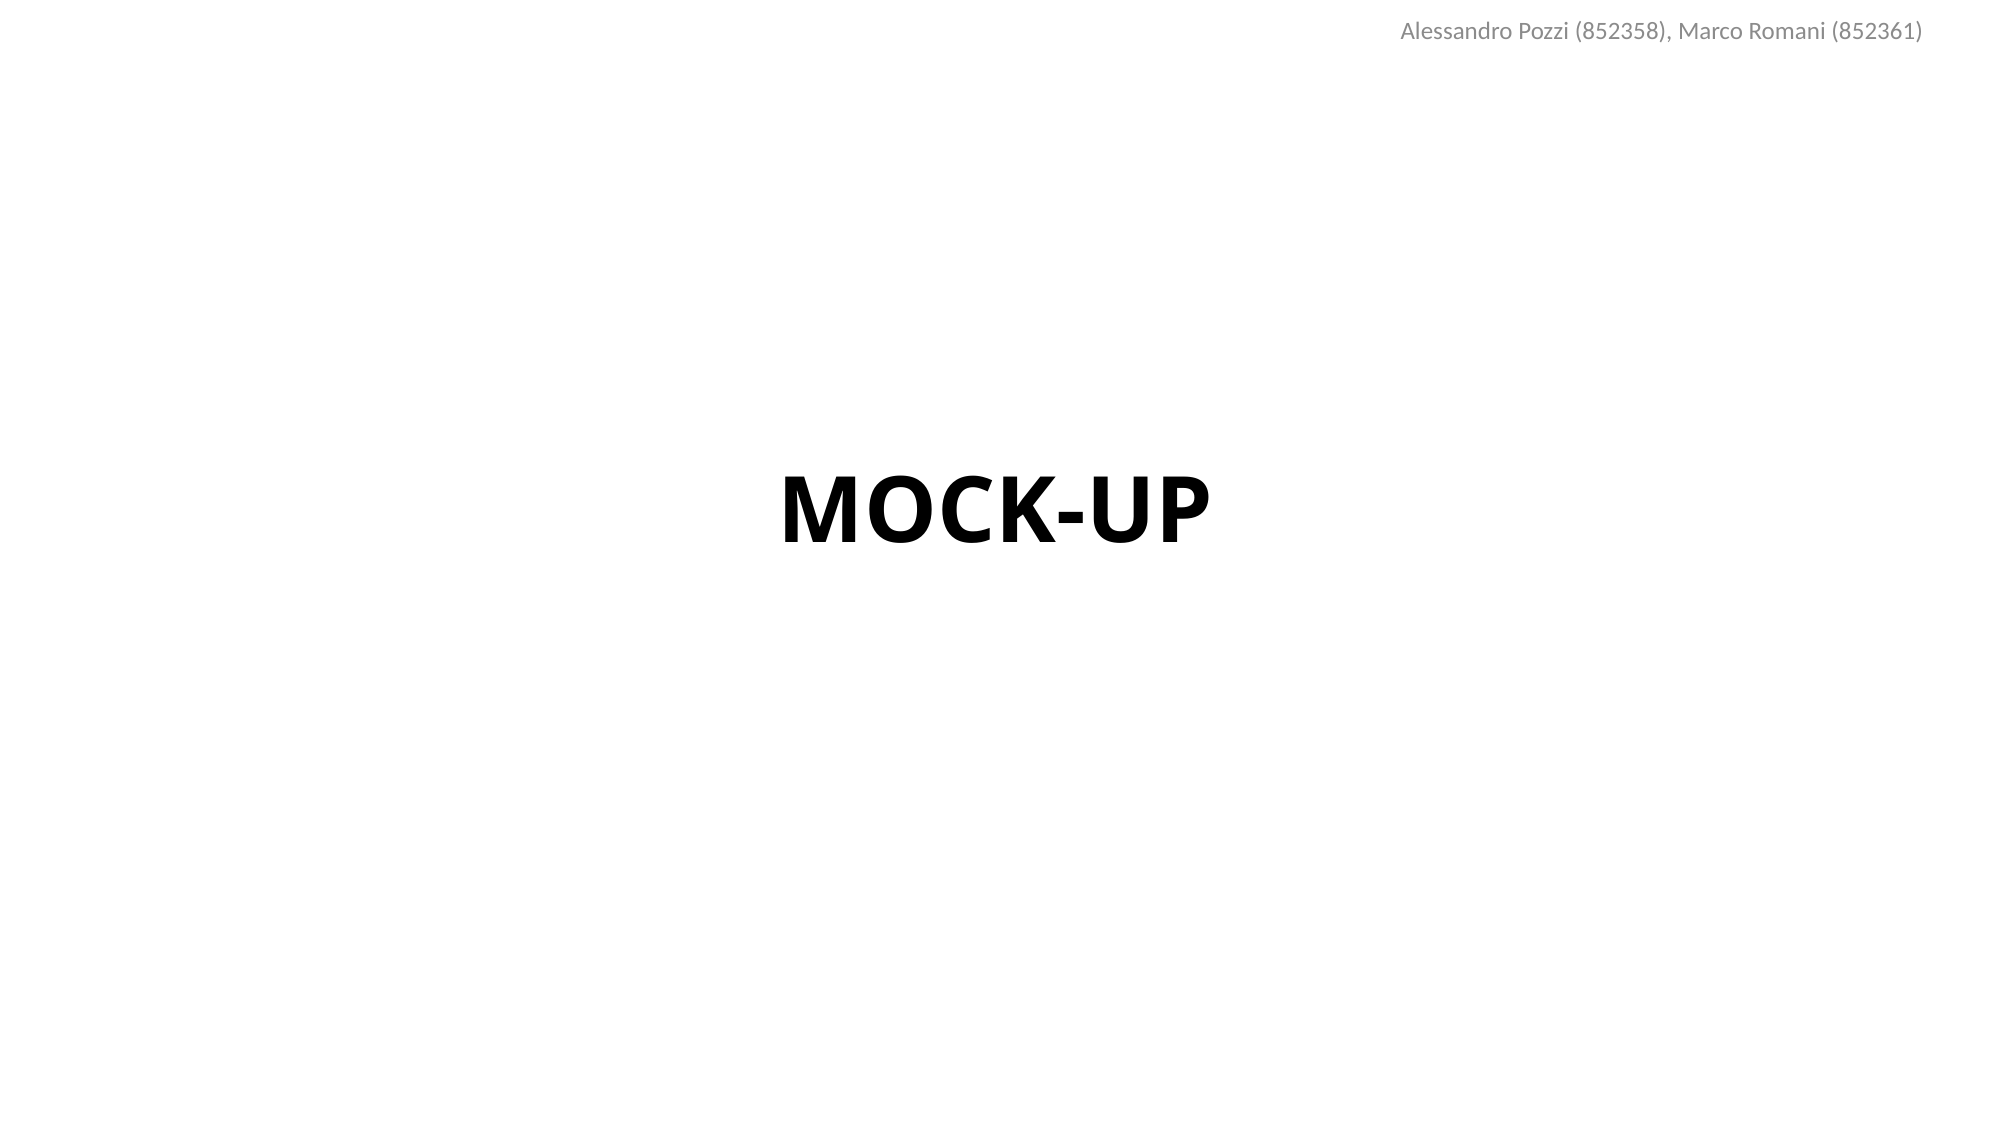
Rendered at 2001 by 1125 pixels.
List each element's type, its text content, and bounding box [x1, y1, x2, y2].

title MOCK-UP [133, 404, 1858, 622]
footer Alessandro Pozzi (852358), Marco Romani (852361) [1325, 0, 2000, 60]
